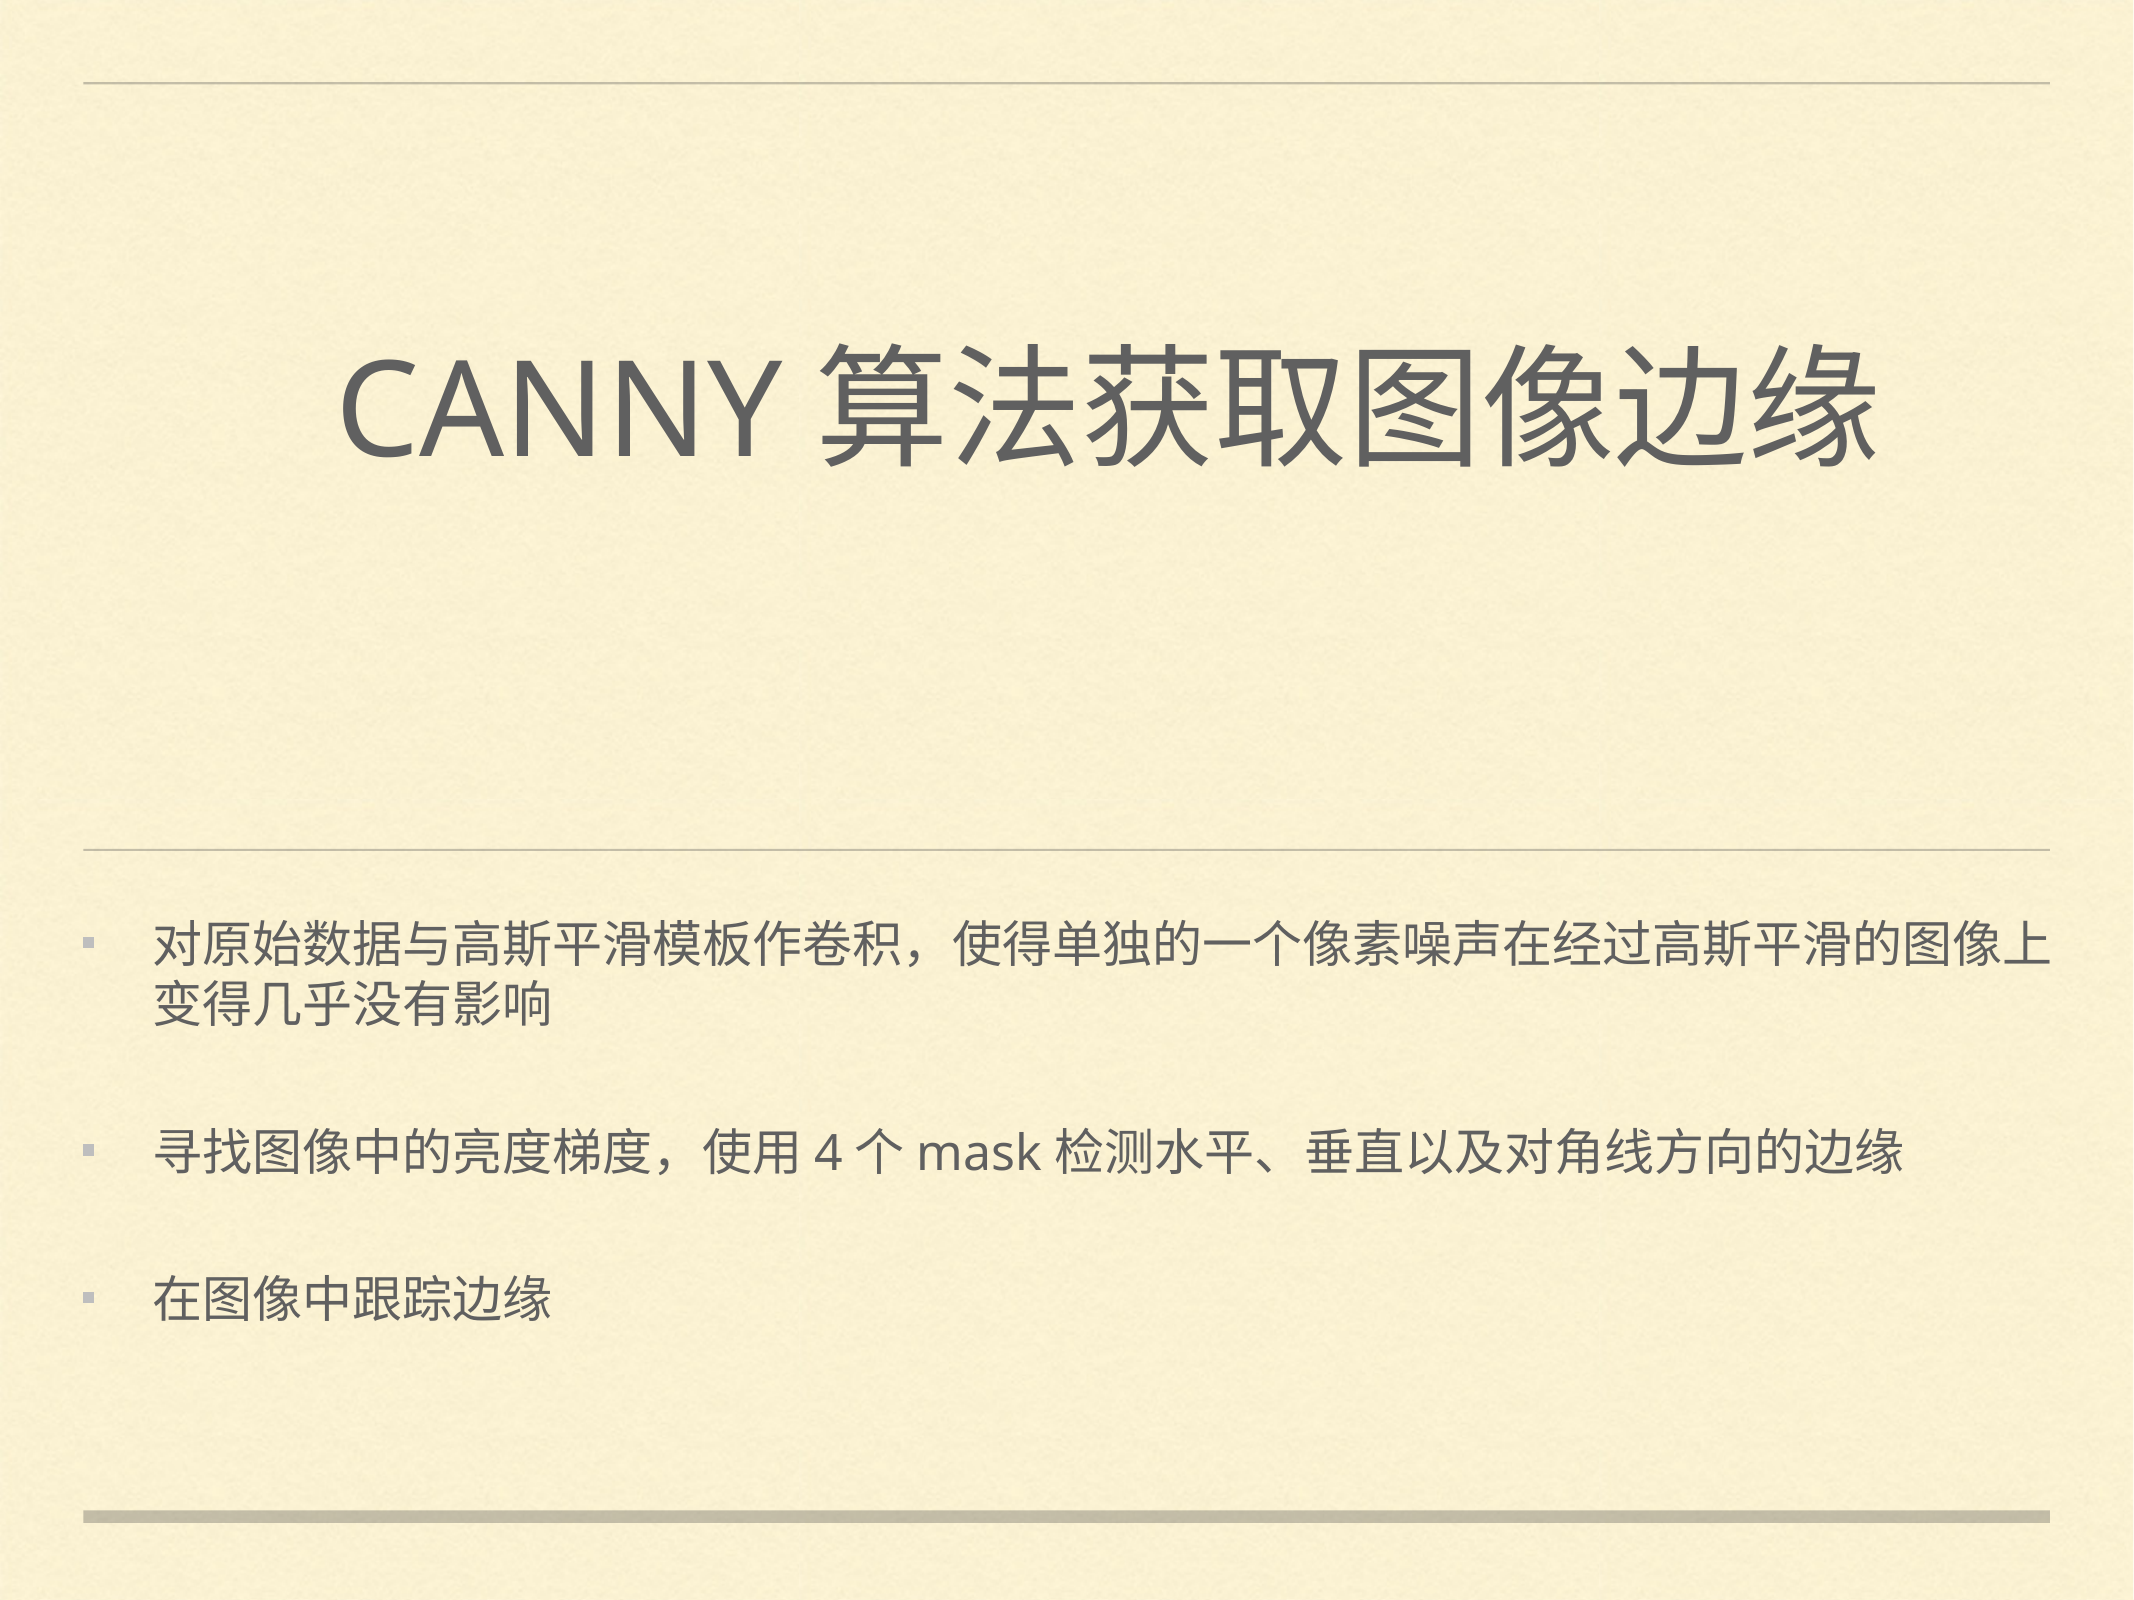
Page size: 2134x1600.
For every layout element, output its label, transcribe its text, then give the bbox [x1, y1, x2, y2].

list 对原始数据与高斯平滑模板作卷积，使得单独的一个像素噪声在经过高斯平滑的图像上变得几乎没有影响 寻找图像中的亮度梯度，使用4个mask检测水平、垂直以及对角线方向的边缘 在图像中跟踪边缘 [82, 911, 2084, 1393]
title Canny算法获取图像边缘 [35, 151, 2003, 486]
picture [0, 0, 2134, 1600]
